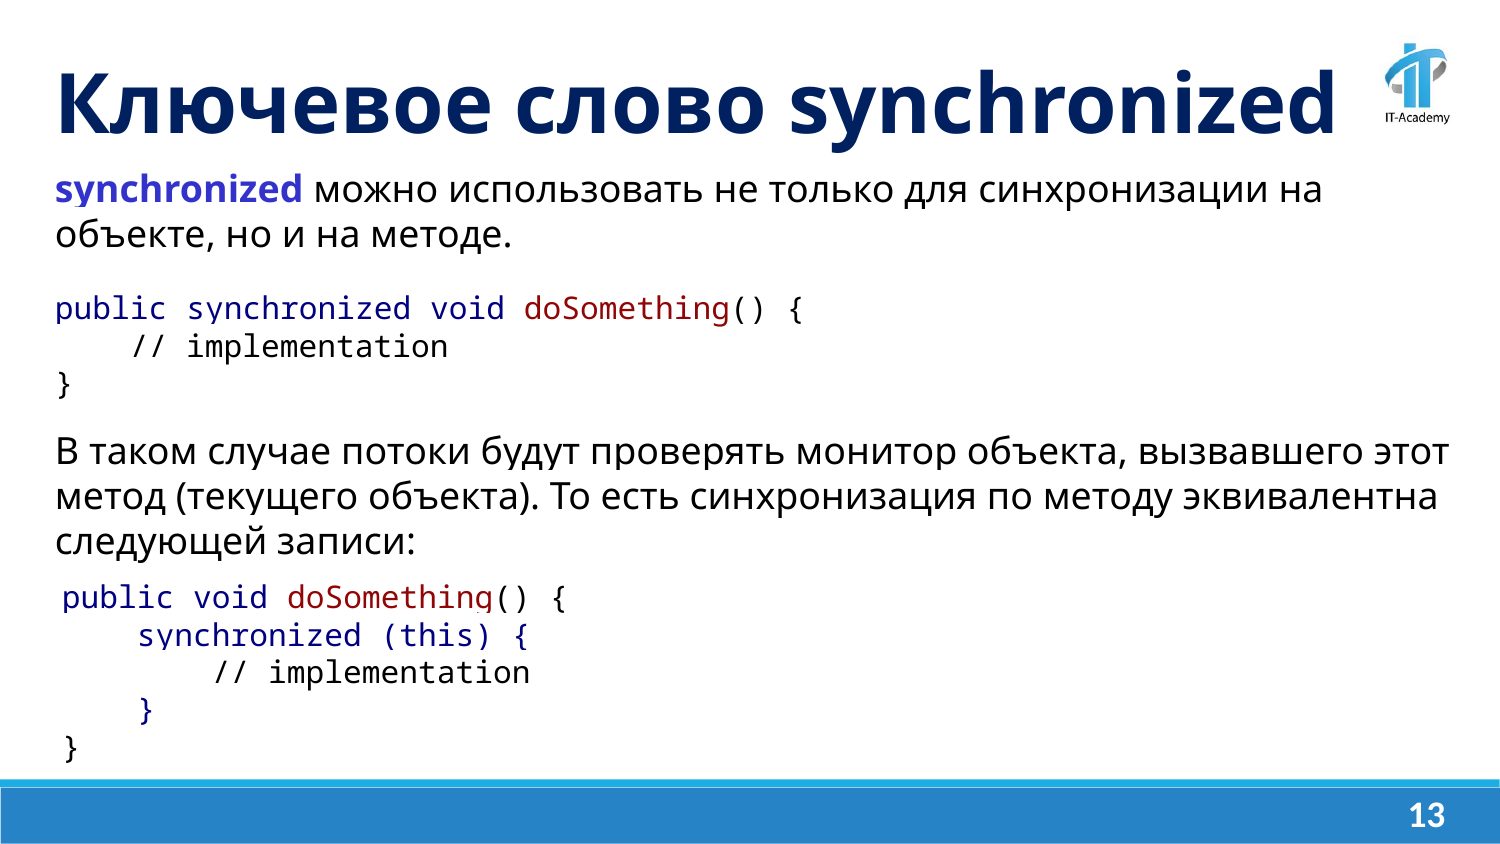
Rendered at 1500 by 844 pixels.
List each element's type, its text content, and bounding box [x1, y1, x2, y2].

text_box synchronized можно использовать не только для синхронизации на объекте, но и на методе. [40, 149, 1481, 270]
text_box В таком случае потоки будут проверять монитор объекта, вызвавшего этот метод (текущего объекта). То есть синхронизация по методу эквивалентна следующей записи: [40, 412, 1481, 578]
text_box public void doSomething() { synchronized (this) { // implementation } } [46, 562, 902, 780]
text_box public synchronized void doSomething() { // implementation } [40, 273, 895, 412]
text_box Ключевое слово synchronized [40, 18, 1390, 149]
picture [1390, 35, 1461, 126]
text_box ‹#› [1390, 782, 1463, 827]
